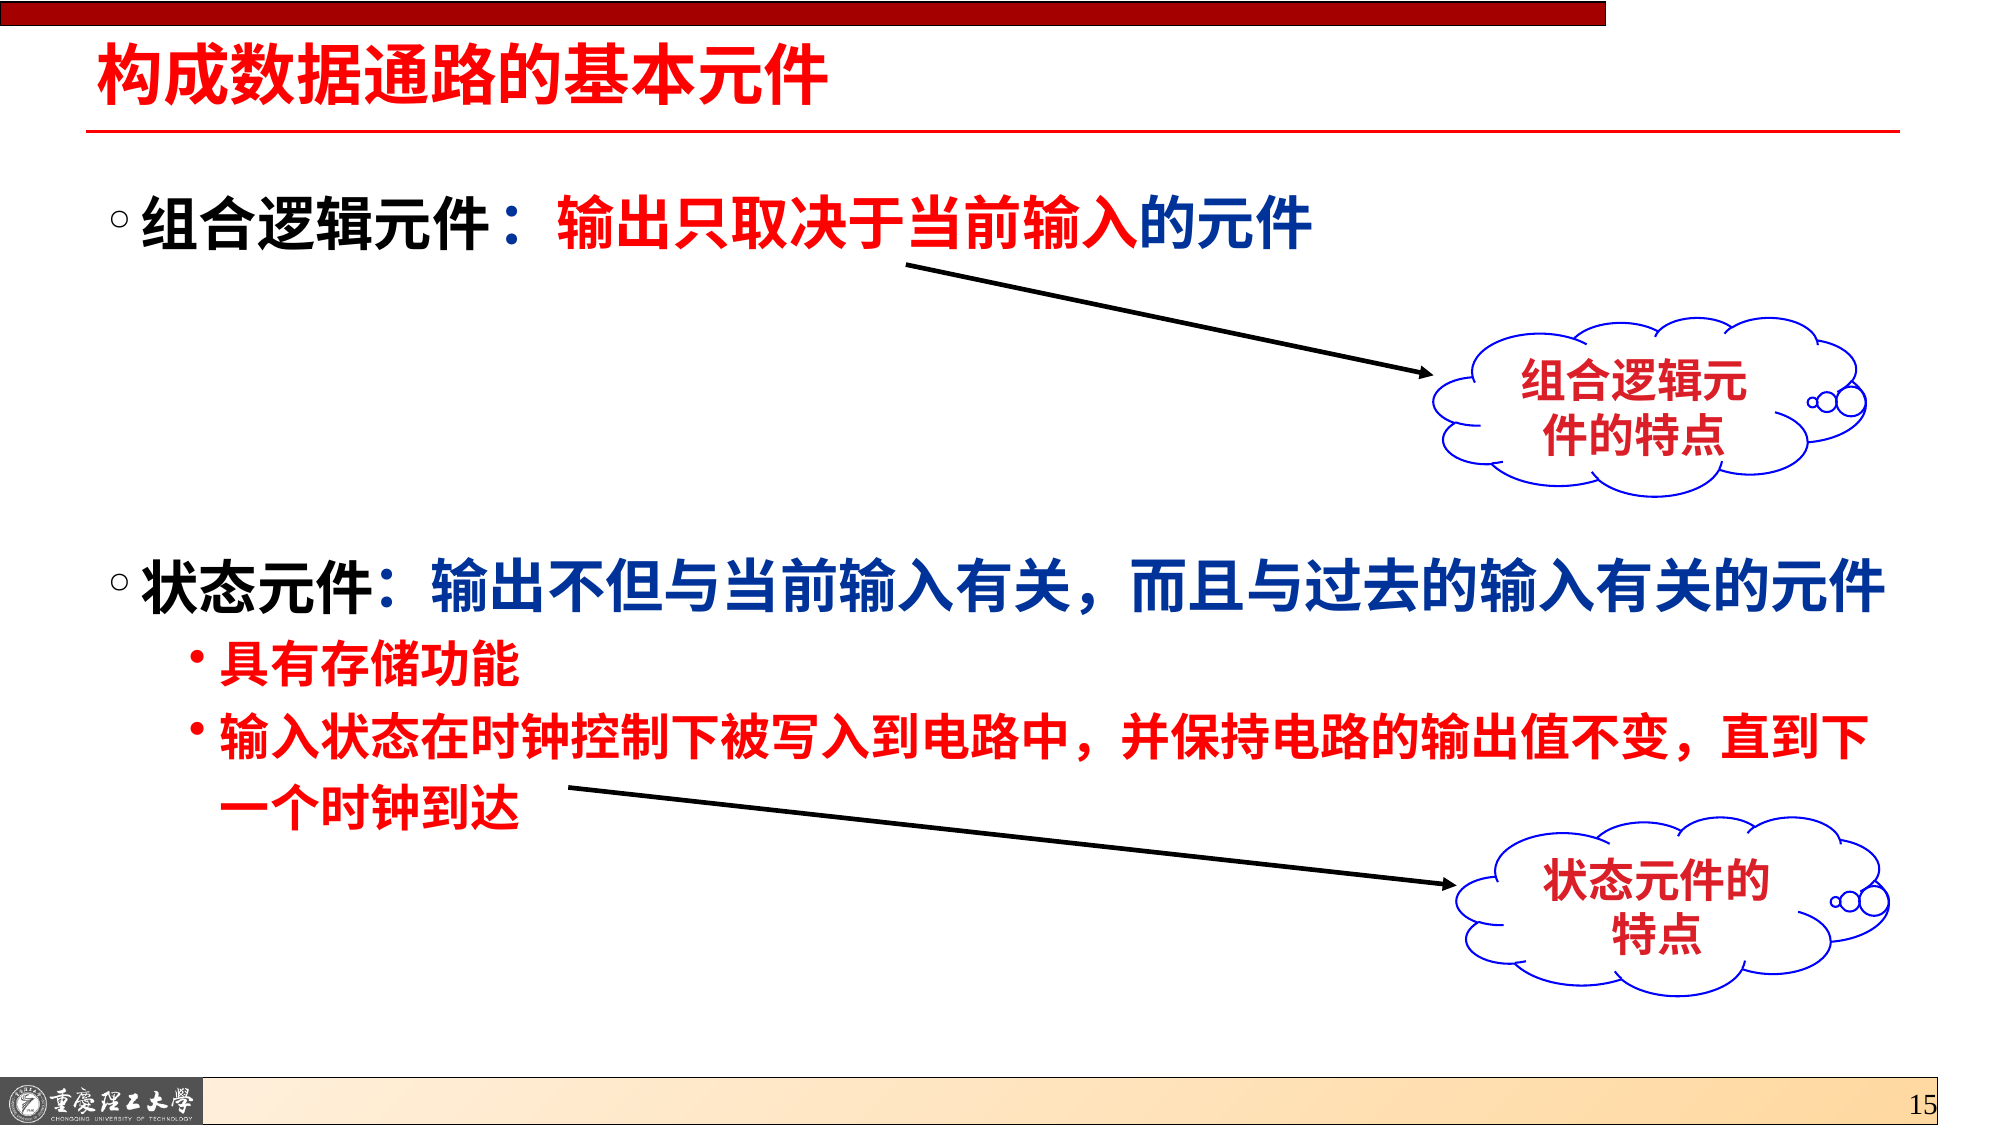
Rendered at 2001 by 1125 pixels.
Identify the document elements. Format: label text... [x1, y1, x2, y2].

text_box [567, 787, 1890, 996]
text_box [905, 264, 1866, 497]
text_box ：输出不但与当前输入有关，而且与过去的输入有关的元件 [357, 521, 1973, 627]
picture [0, 1077, 203, 1125]
title 构成数据通路的基本元件 [86, 39, 1889, 119]
list 组合逻辑元件 状态元件 具有存储功能 输入状态在时钟控制下被写入到电路中，并保持电路的输出值不变，直到下一个时钟到达 [97, 162, 1889, 848]
text_box ：输出只取决于当前输入的元件 [483, 157, 1329, 264]
